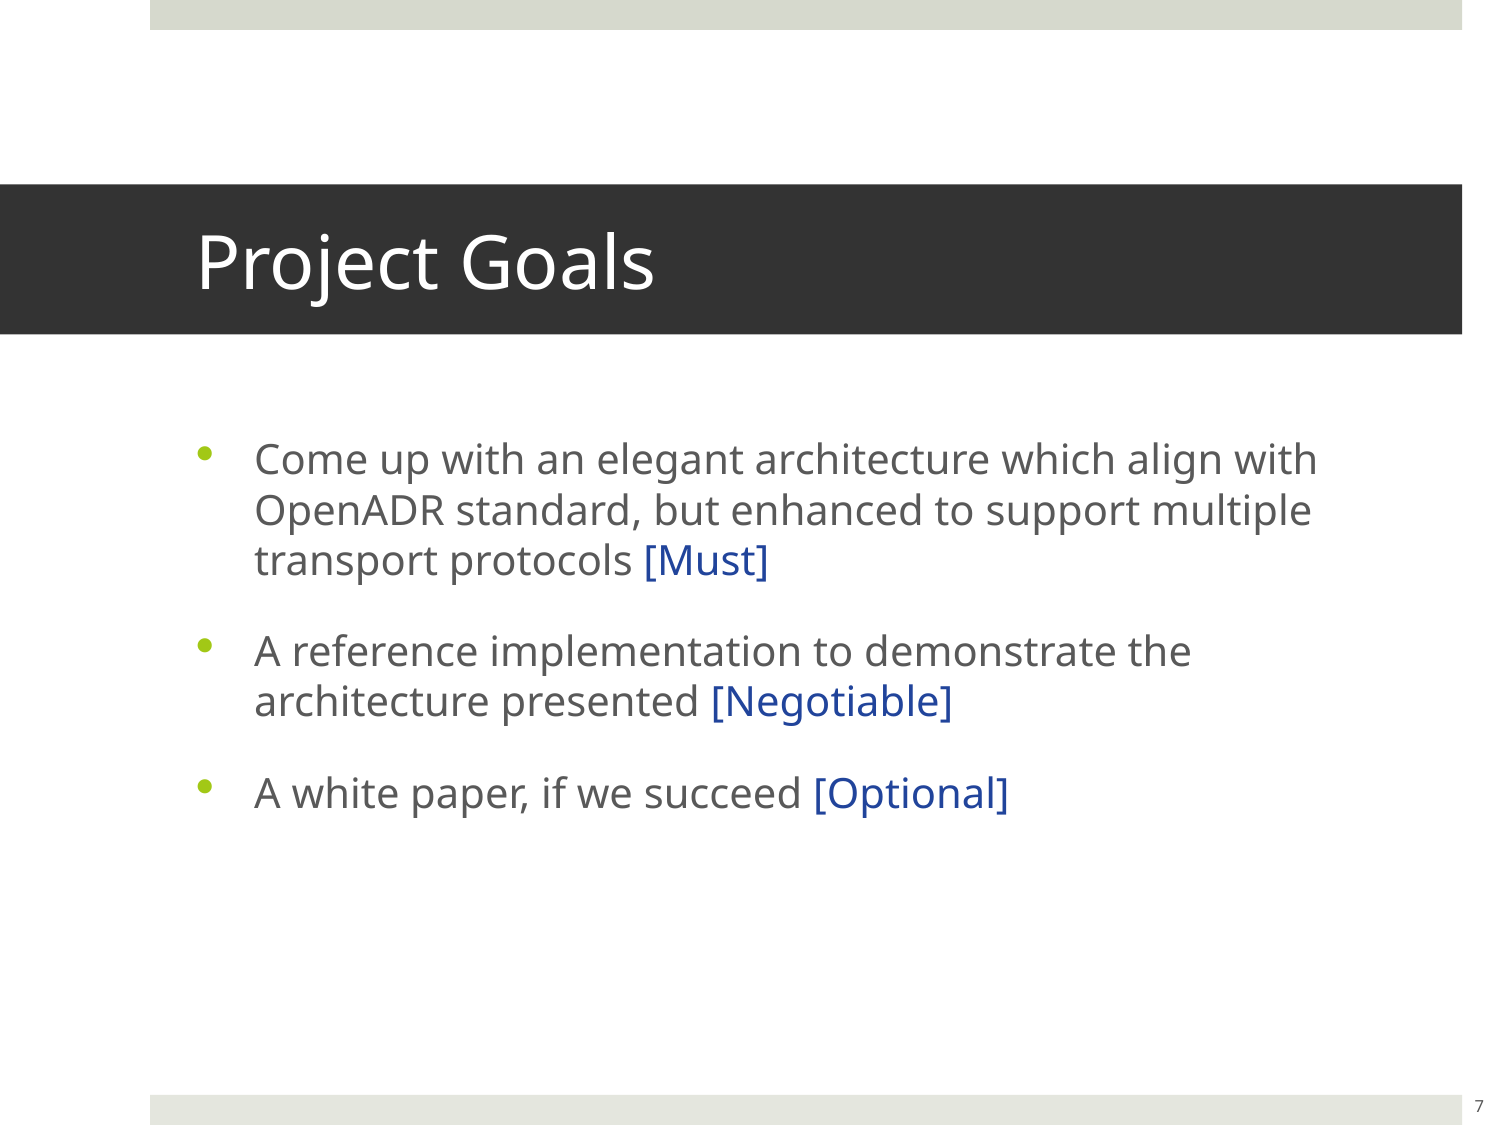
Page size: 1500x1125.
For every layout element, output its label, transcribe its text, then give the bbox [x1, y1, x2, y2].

slide_number 7 [1441, 1077, 1500, 1125]
title Project Goals [0, 184, 1463, 335]
list Come up with an elegant architecture which align with OpenADR standard, but enhanced to support multiple transport protocols [Must] A reference implementation to demonstrate the architecture presented [Negotiable] A white paper, if we succeed [Optional] [182, 425, 1432, 1028]
